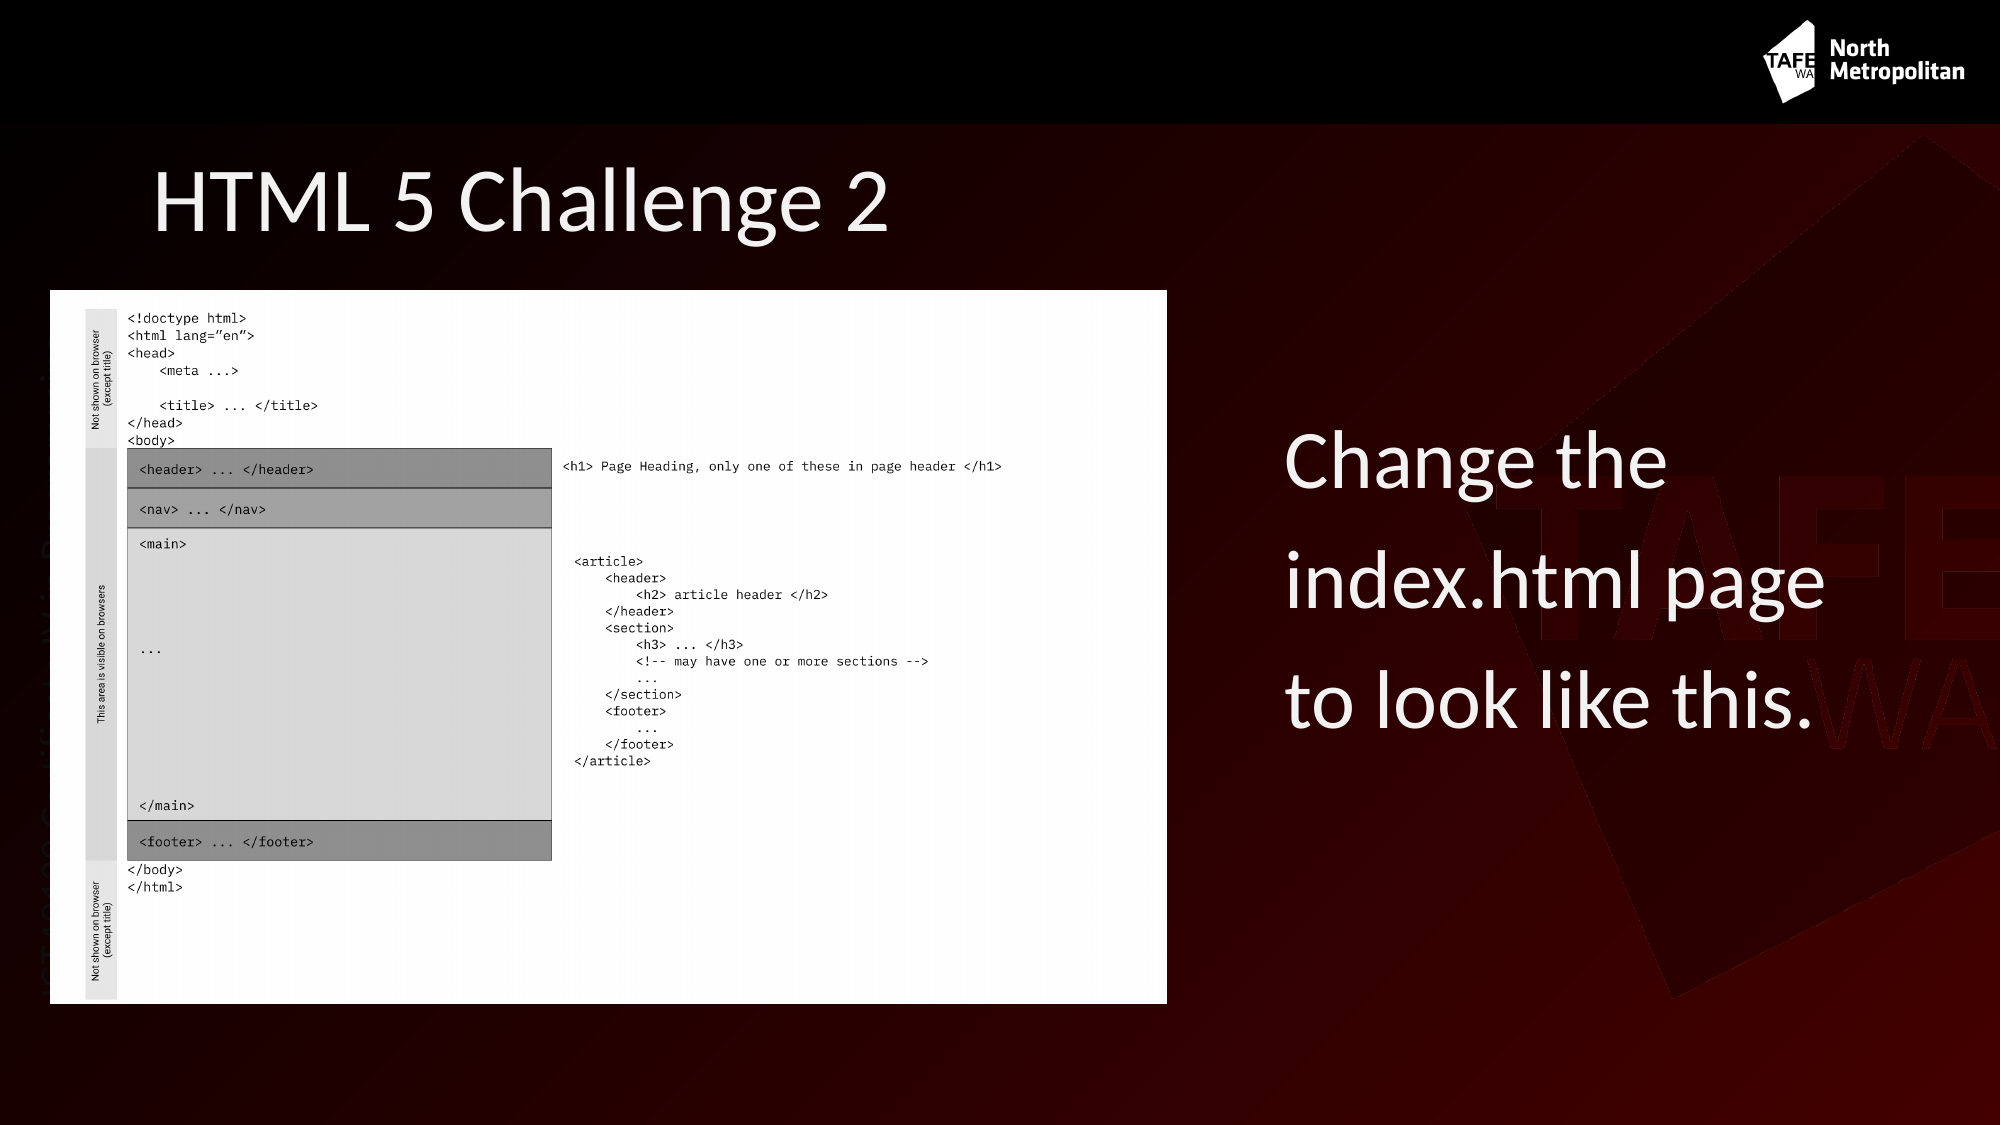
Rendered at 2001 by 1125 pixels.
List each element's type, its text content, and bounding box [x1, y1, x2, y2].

picture [0, 0, 2000, 124]
picture [50, 290, 1167, 1004]
title HTML 5 Challenge 2 [137, 126, 1863, 278]
list Change the index.html page to look like this. [1269, 377, 1863, 1014]
